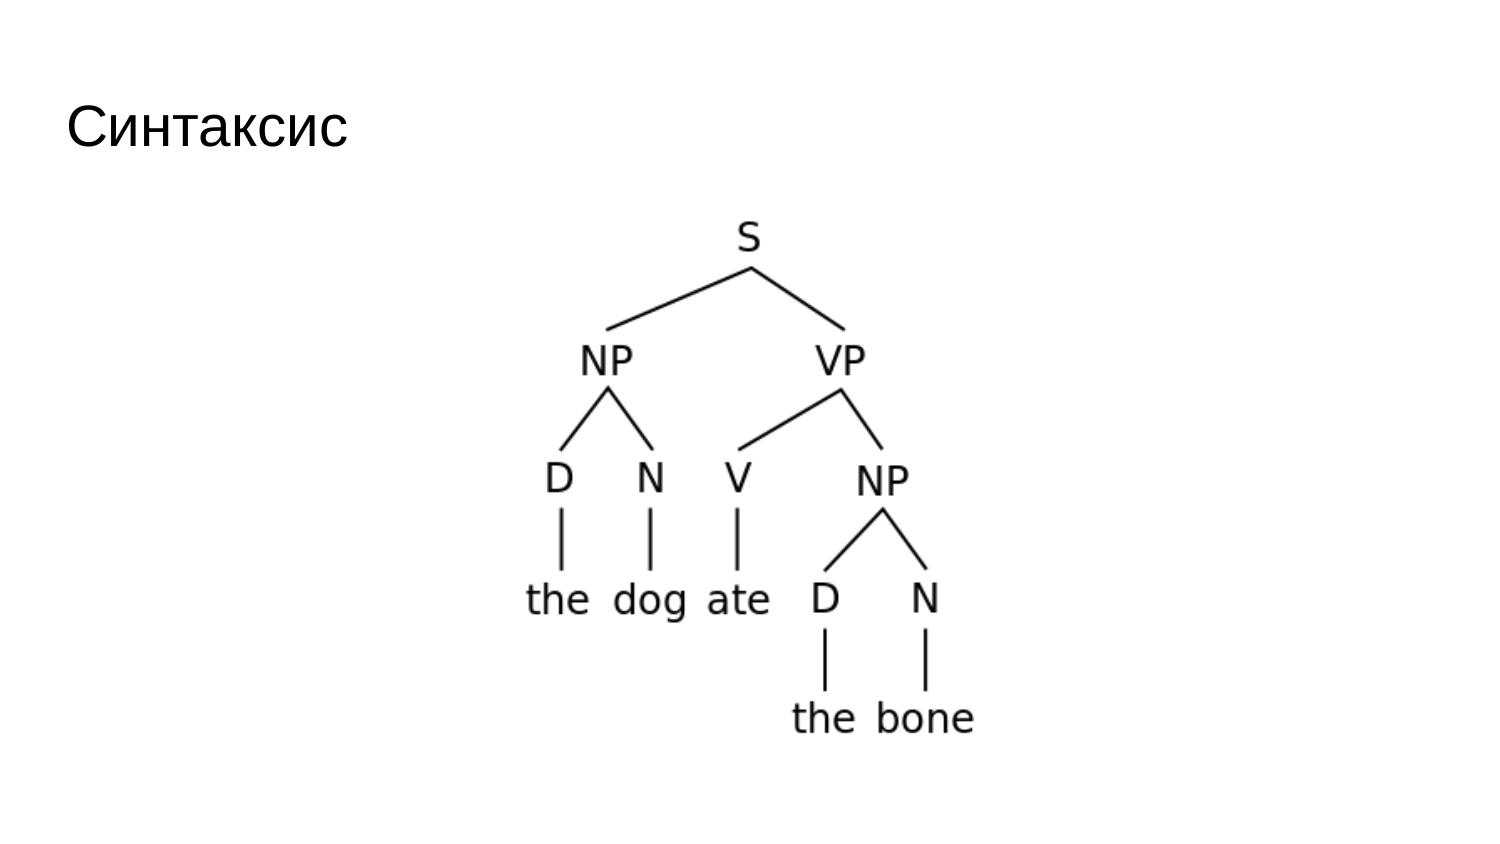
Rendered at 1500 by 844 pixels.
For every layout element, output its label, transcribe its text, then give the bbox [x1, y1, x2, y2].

title Синтаксис [51, 72, 1449, 167]
picture [499, 189, 1001, 765]
